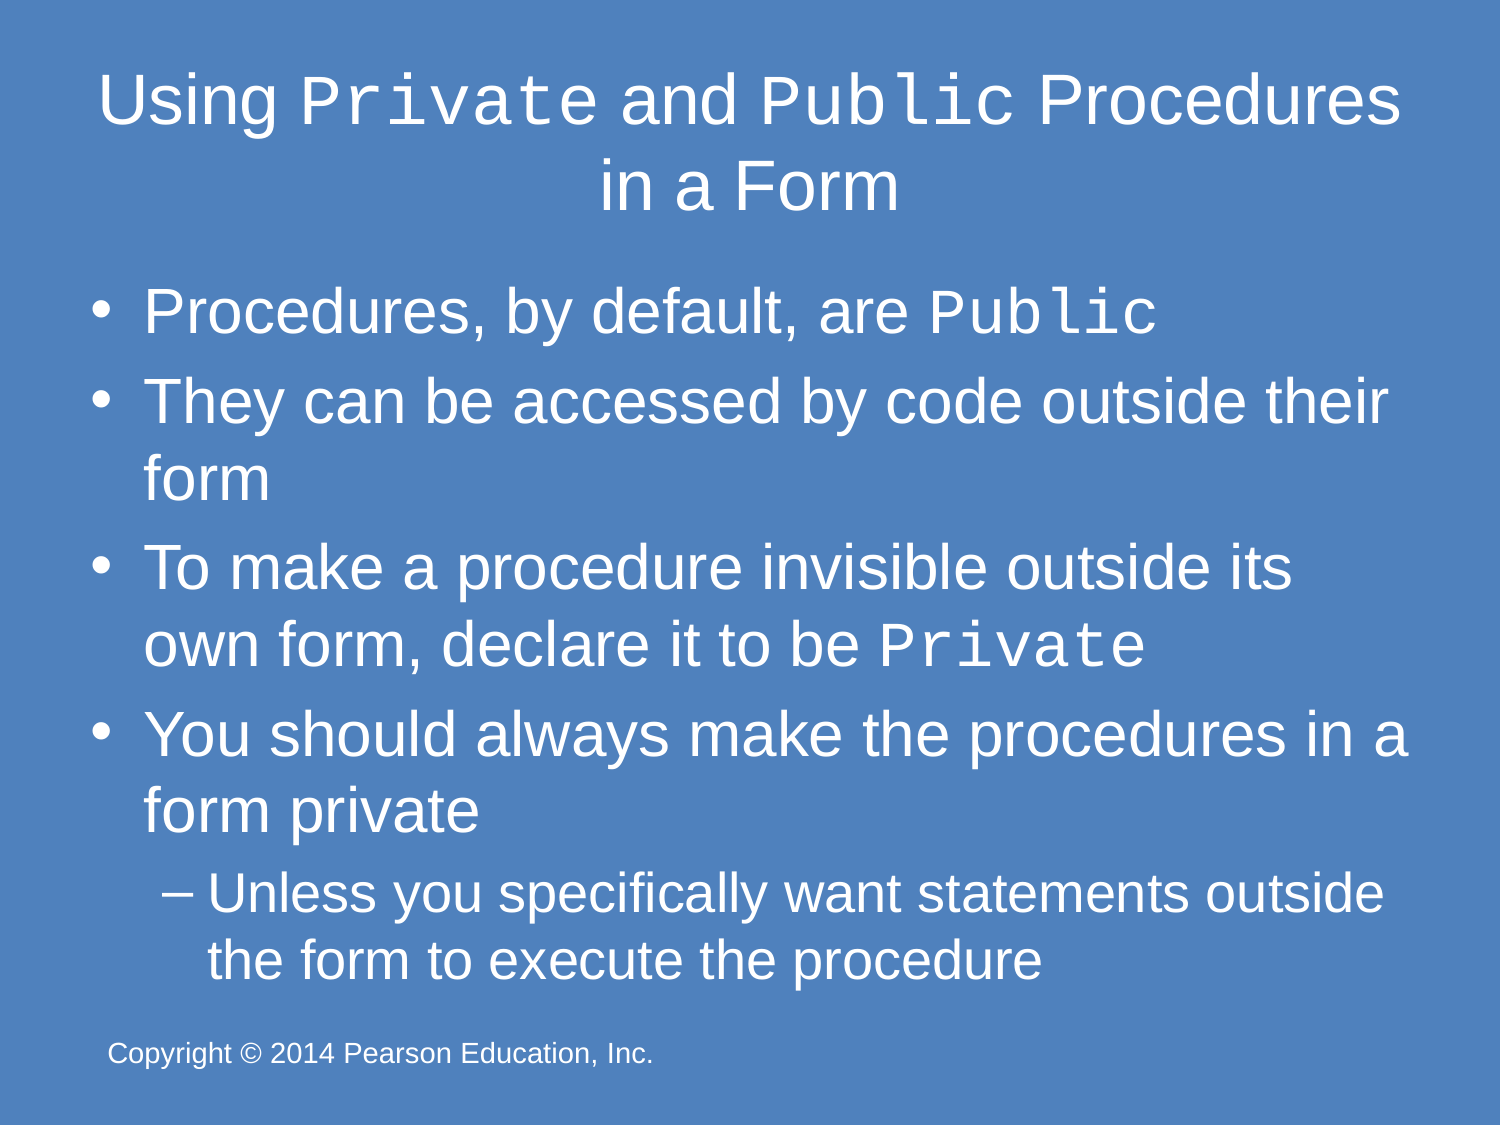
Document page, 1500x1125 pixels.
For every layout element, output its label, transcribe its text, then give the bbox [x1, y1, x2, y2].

list Procedures, by default, are Public They can be accessed by code outside their form To make a procedure invisible outside its own form, declare it to be Private You should always make the procedures in a form private Unless you specifically want statements outside the form to execute the procedure [75, 262, 1425, 1005]
title Using Private and Public Procedures in a Form [75, 45, 1425, 233]
